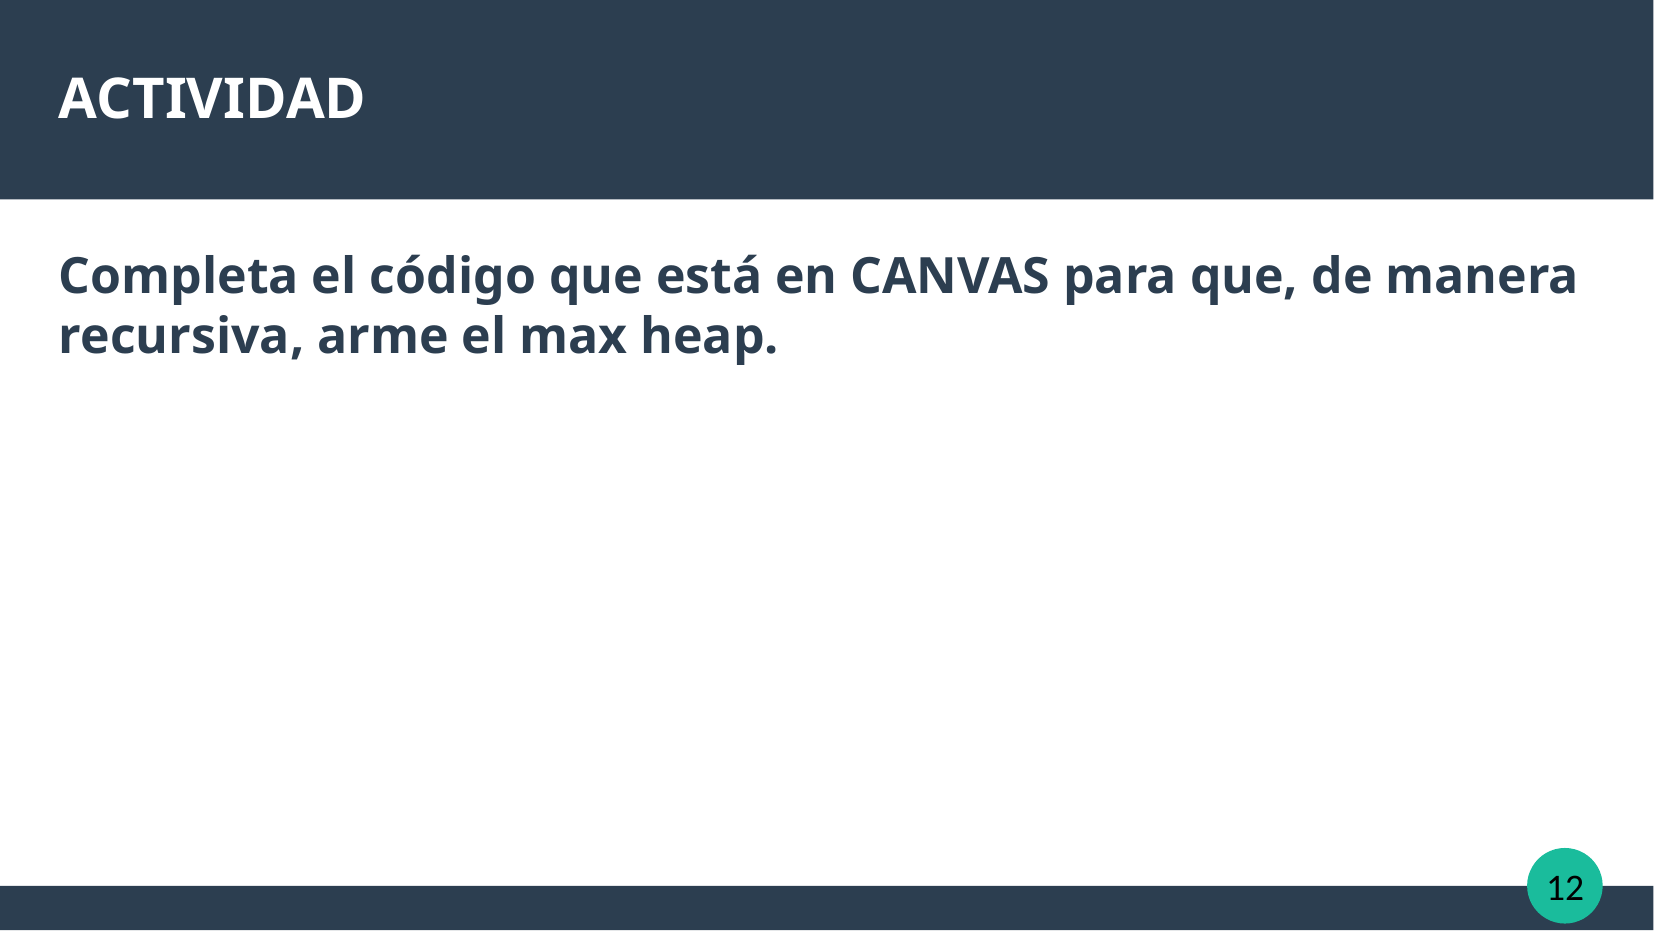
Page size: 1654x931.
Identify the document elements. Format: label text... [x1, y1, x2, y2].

text_box Completa el código que está en CANVAS para que, de manera recursiva, arme el max heap. [58, 243, 1595, 864]
text_box ACTIVIDAD [58, 37, 1595, 155]
